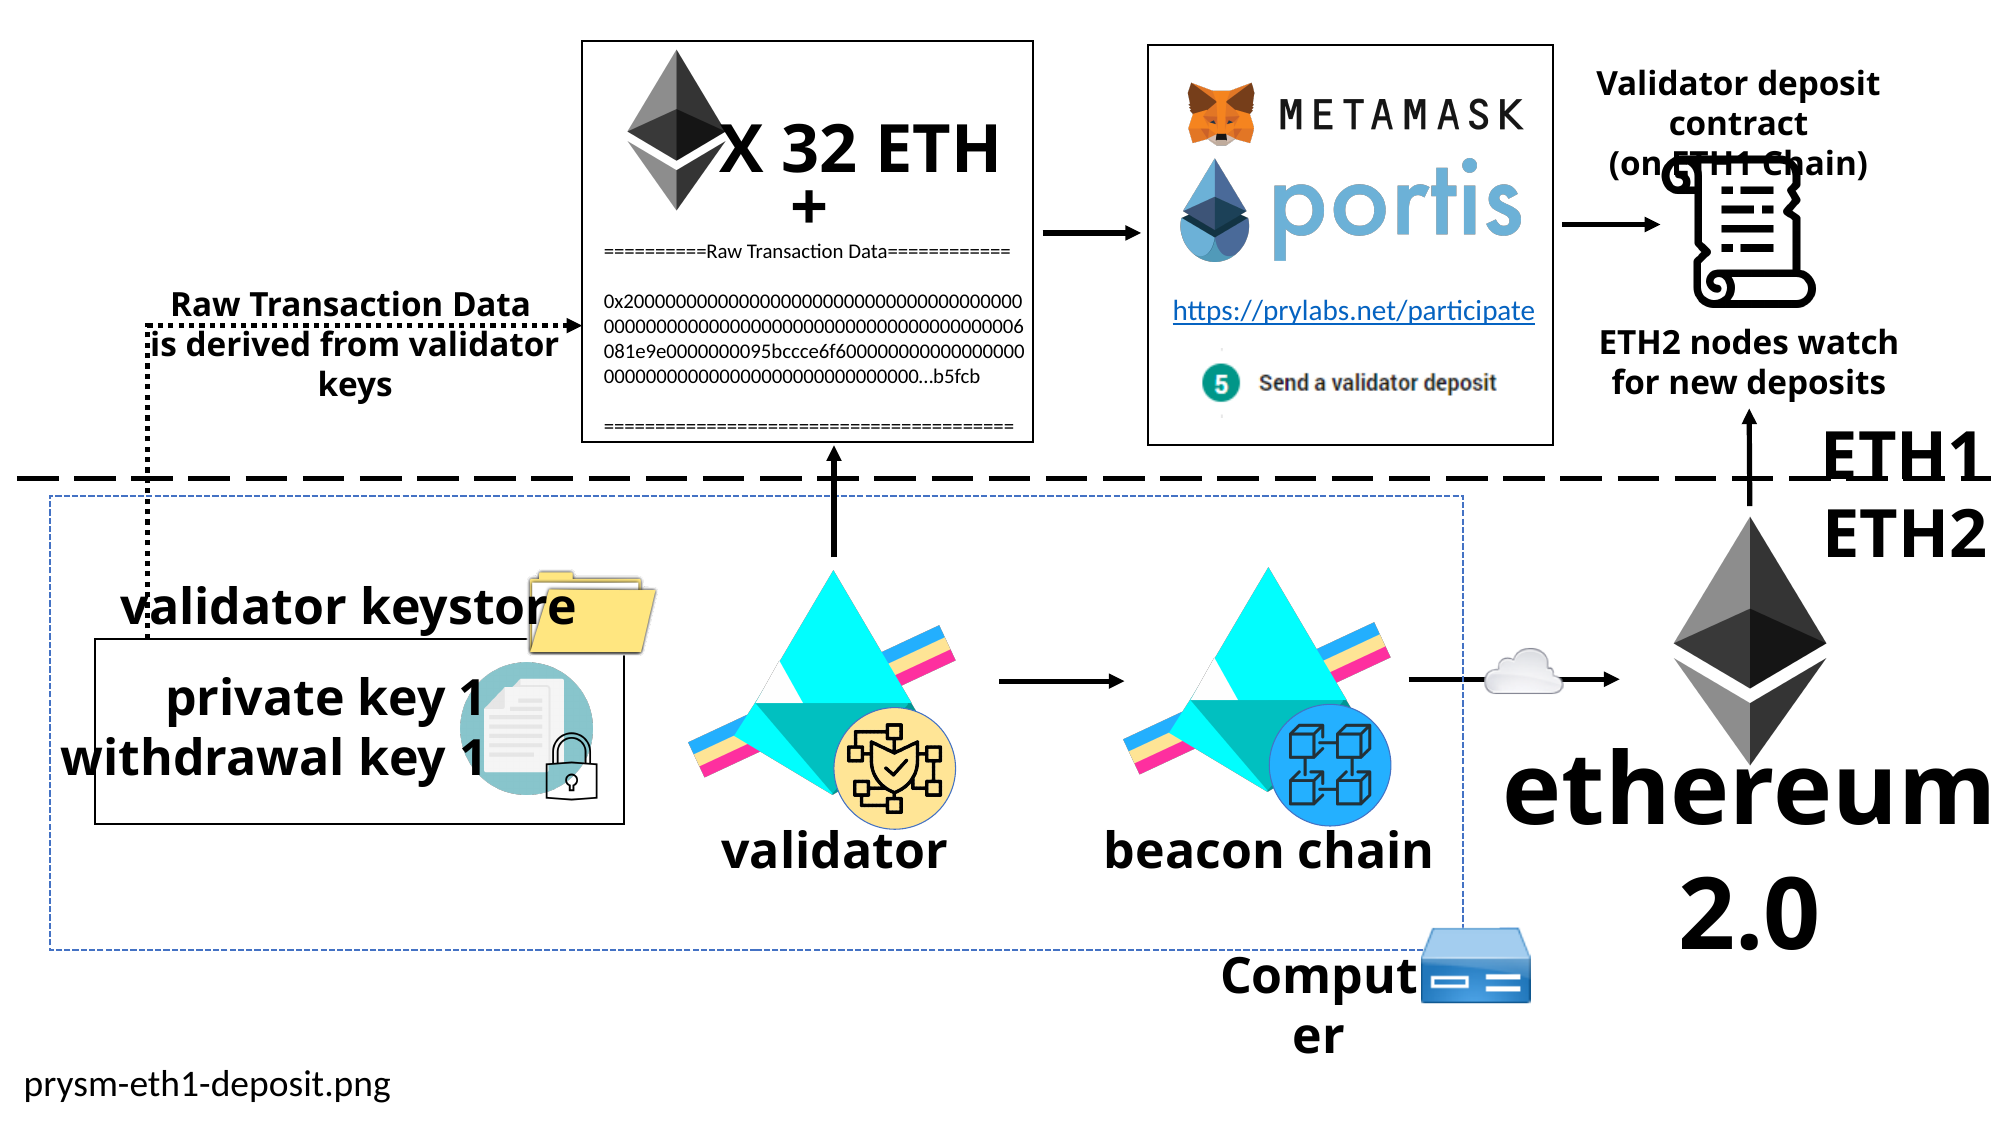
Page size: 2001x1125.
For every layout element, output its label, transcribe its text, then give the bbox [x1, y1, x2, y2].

picture [1186, 81, 1525, 147]
text_box Raw Transaction Data is derived from validator keys [104, 276, 581, 411]
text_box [688, 570, 956, 830]
picture [1483, 633, 1564, 714]
text_box private key 1 withdrawal key 1 [45, 658, 503, 794]
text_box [589, 42, 1064, 218]
text_box prysm-eth1-deposit.png [8, 1051, 542, 1111]
text_box validator keystore [106, 567, 593, 642]
text_box ETH2 nodes watch for new deposits [1563, 313, 1935, 409]
text_box [1147, 44, 1554, 446]
picture [1169, 151, 1539, 270]
picture [526, 568, 659, 656]
text_box Computer [1200, 936, 1438, 1072]
picture [1421, 911, 1531, 1021]
text_box ETH2 [1769, 438, 2000, 579]
text_box Validator deposit contract (on ETH1 Chain) [1542, 54, 1935, 190]
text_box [1123, 567, 1391, 826]
picture [460, 662, 616, 811]
text_box [94, 638, 625, 825]
text_box [581, 40, 1034, 443]
text_box [49, 495, 1464, 951]
picture [1646, 138, 1831, 323]
text_box ethereum 2.0 [1473, 711, 2000, 977]
picture [1187, 348, 1514, 418]
text_box ETH1 [1768, 360, 2000, 478]
text_box + [775, 218, 841, 252]
picture [1614, 505, 1886, 777]
text_box ==========Raw Transaction Data============ 0x200000000000000000000000000000000000000000000000000000000000000000000000000006081e9e0000000095bccce6f600000000000000000000000000000000000000000000000…b5fcb ======================================== [589, 230, 1041, 446]
